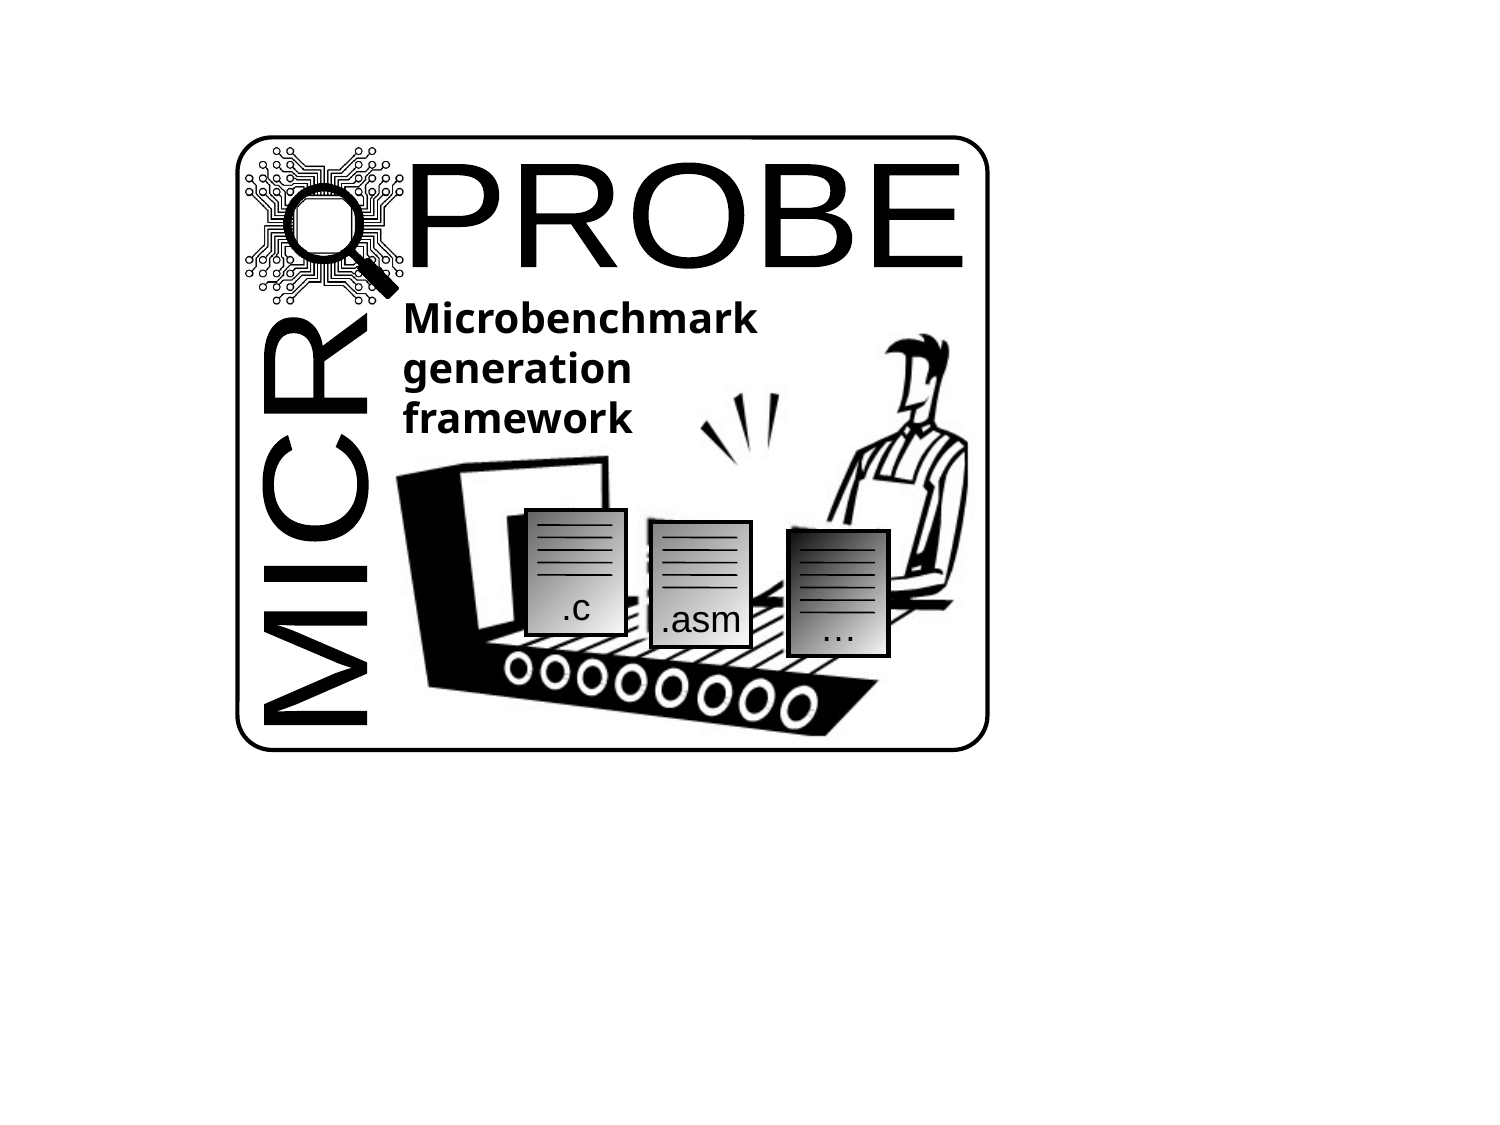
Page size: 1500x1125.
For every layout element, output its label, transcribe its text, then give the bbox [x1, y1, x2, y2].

text_box [251, 137, 988, 742]
text_box Microbenchmark generation framework [387, 284, 975, 450]
picture [391, 324, 975, 751]
picture [242, 144, 406, 307]
text_box [237, 154, 391, 750]
